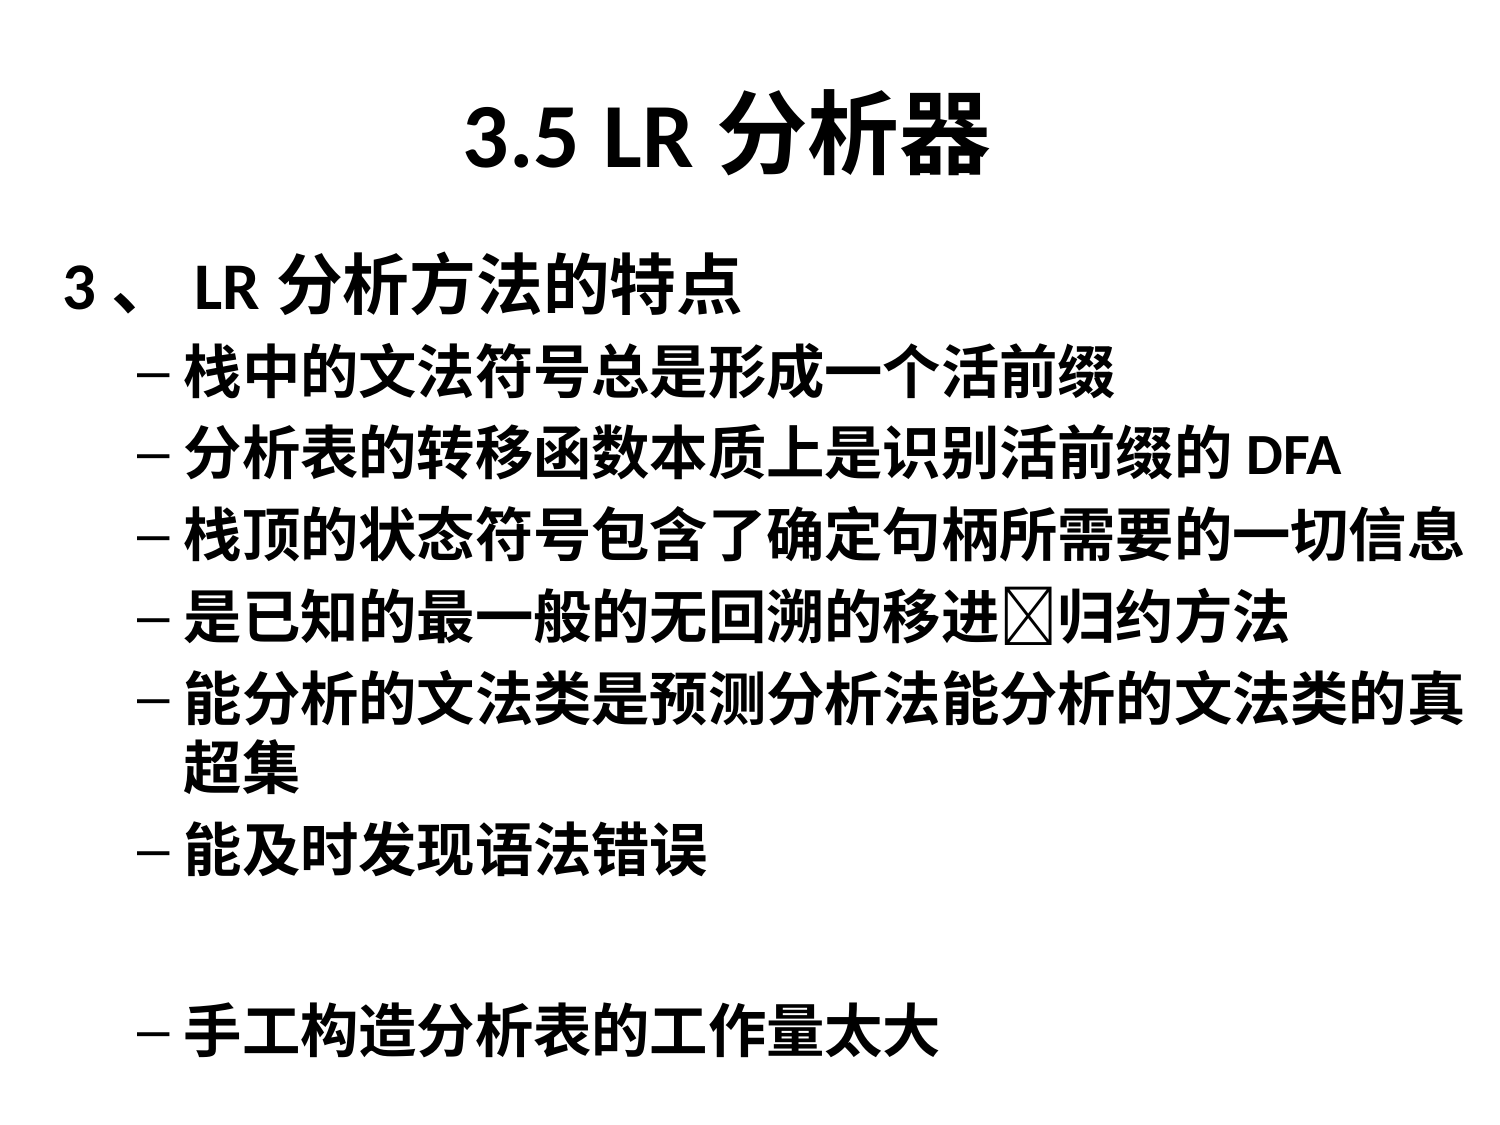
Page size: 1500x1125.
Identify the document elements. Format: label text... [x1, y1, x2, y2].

title 3.5 LR分析器 [99, 37, 1375, 225]
list 3、LR分析方法的特点 栈中的文法符号总是形成一个活前缀 分析表的转移函数本质上是识别活前缀的DFA 栈顶的状态符号包含了确定句柄所需要的一切信息 是已知的最一般的无回溯的移进归约方法 能分析的文法类是预测分析法能分析的文法类的真超集 能及时发现语法错误 手工构造分析表的工作量太大 [47, 235, 1500, 1122]
